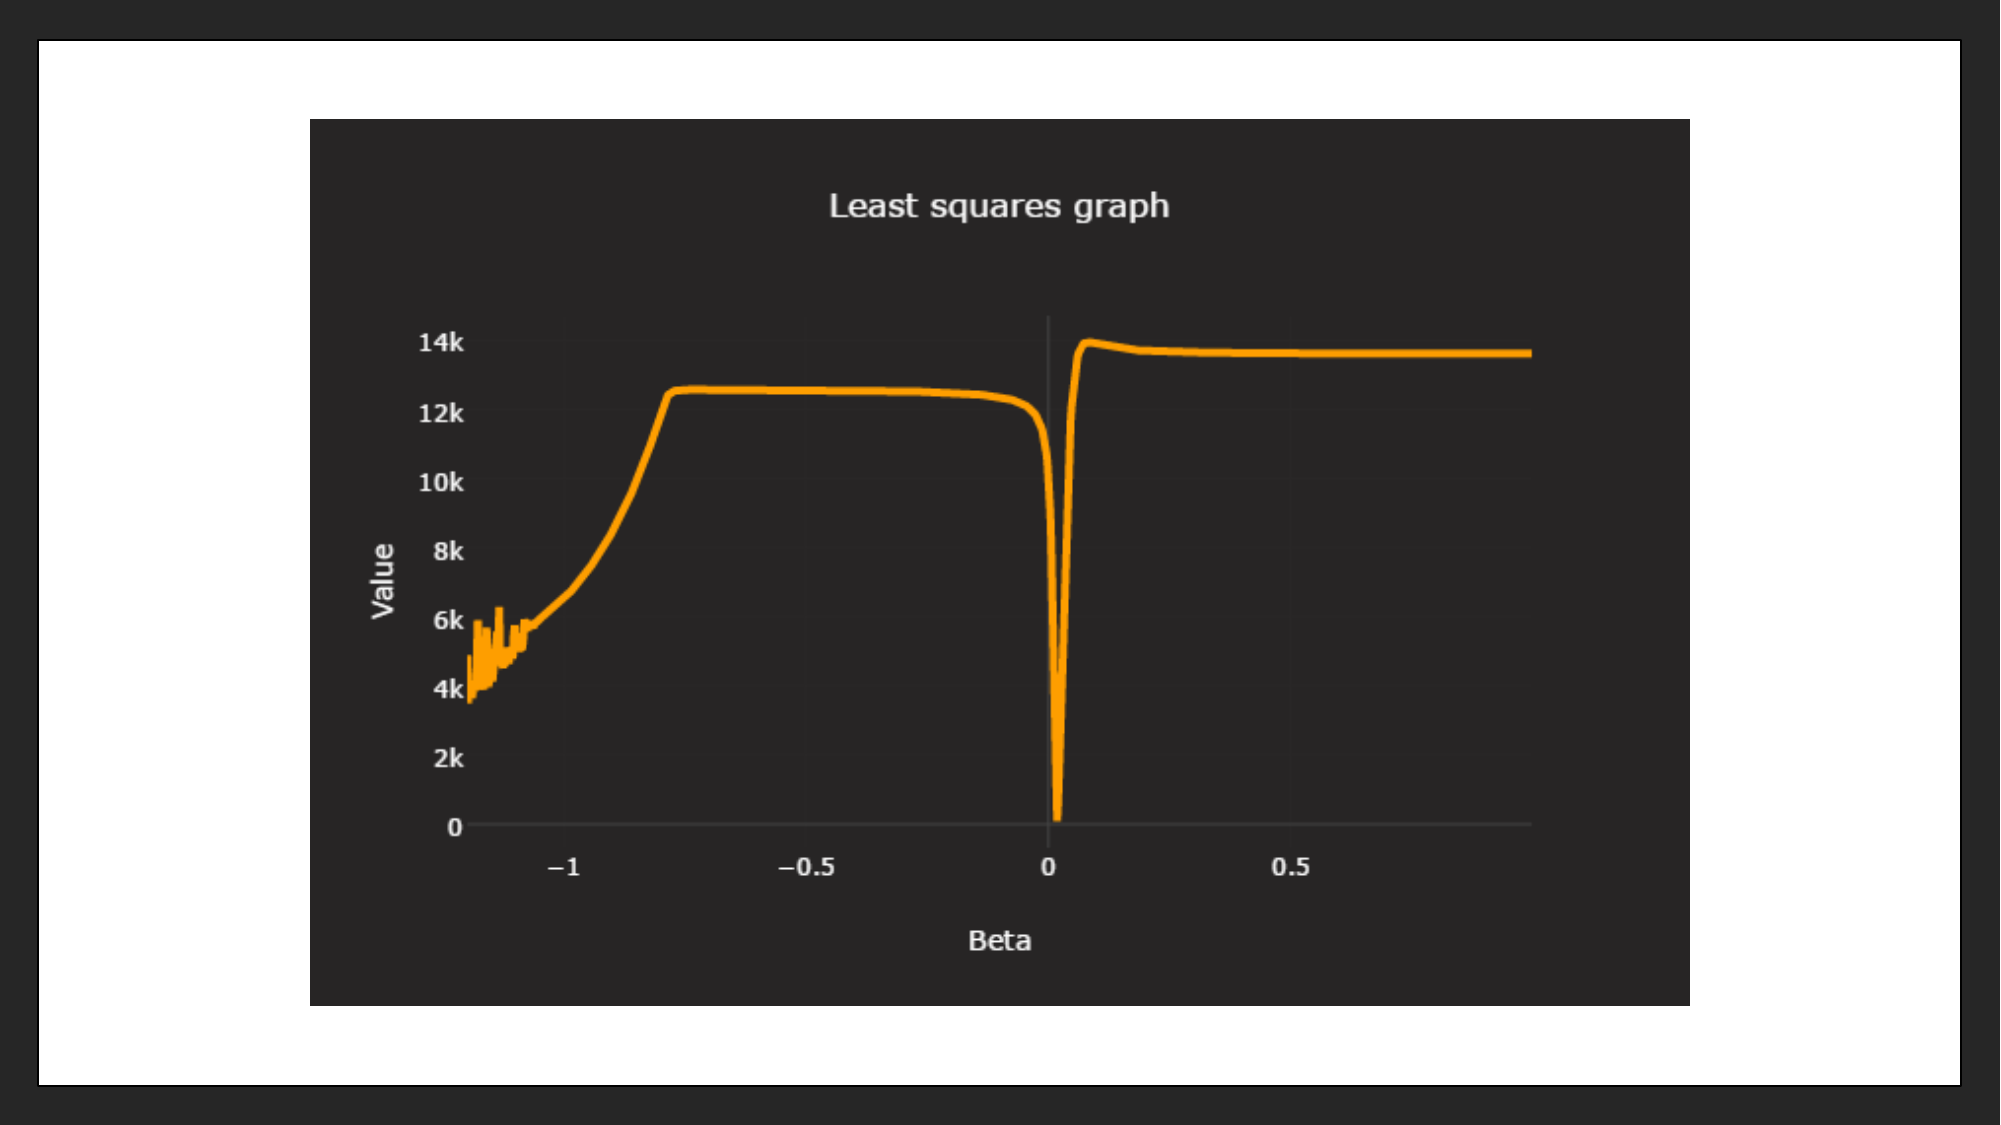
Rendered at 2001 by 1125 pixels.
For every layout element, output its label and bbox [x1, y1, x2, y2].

picture [309, 118, 1690, 1007]
